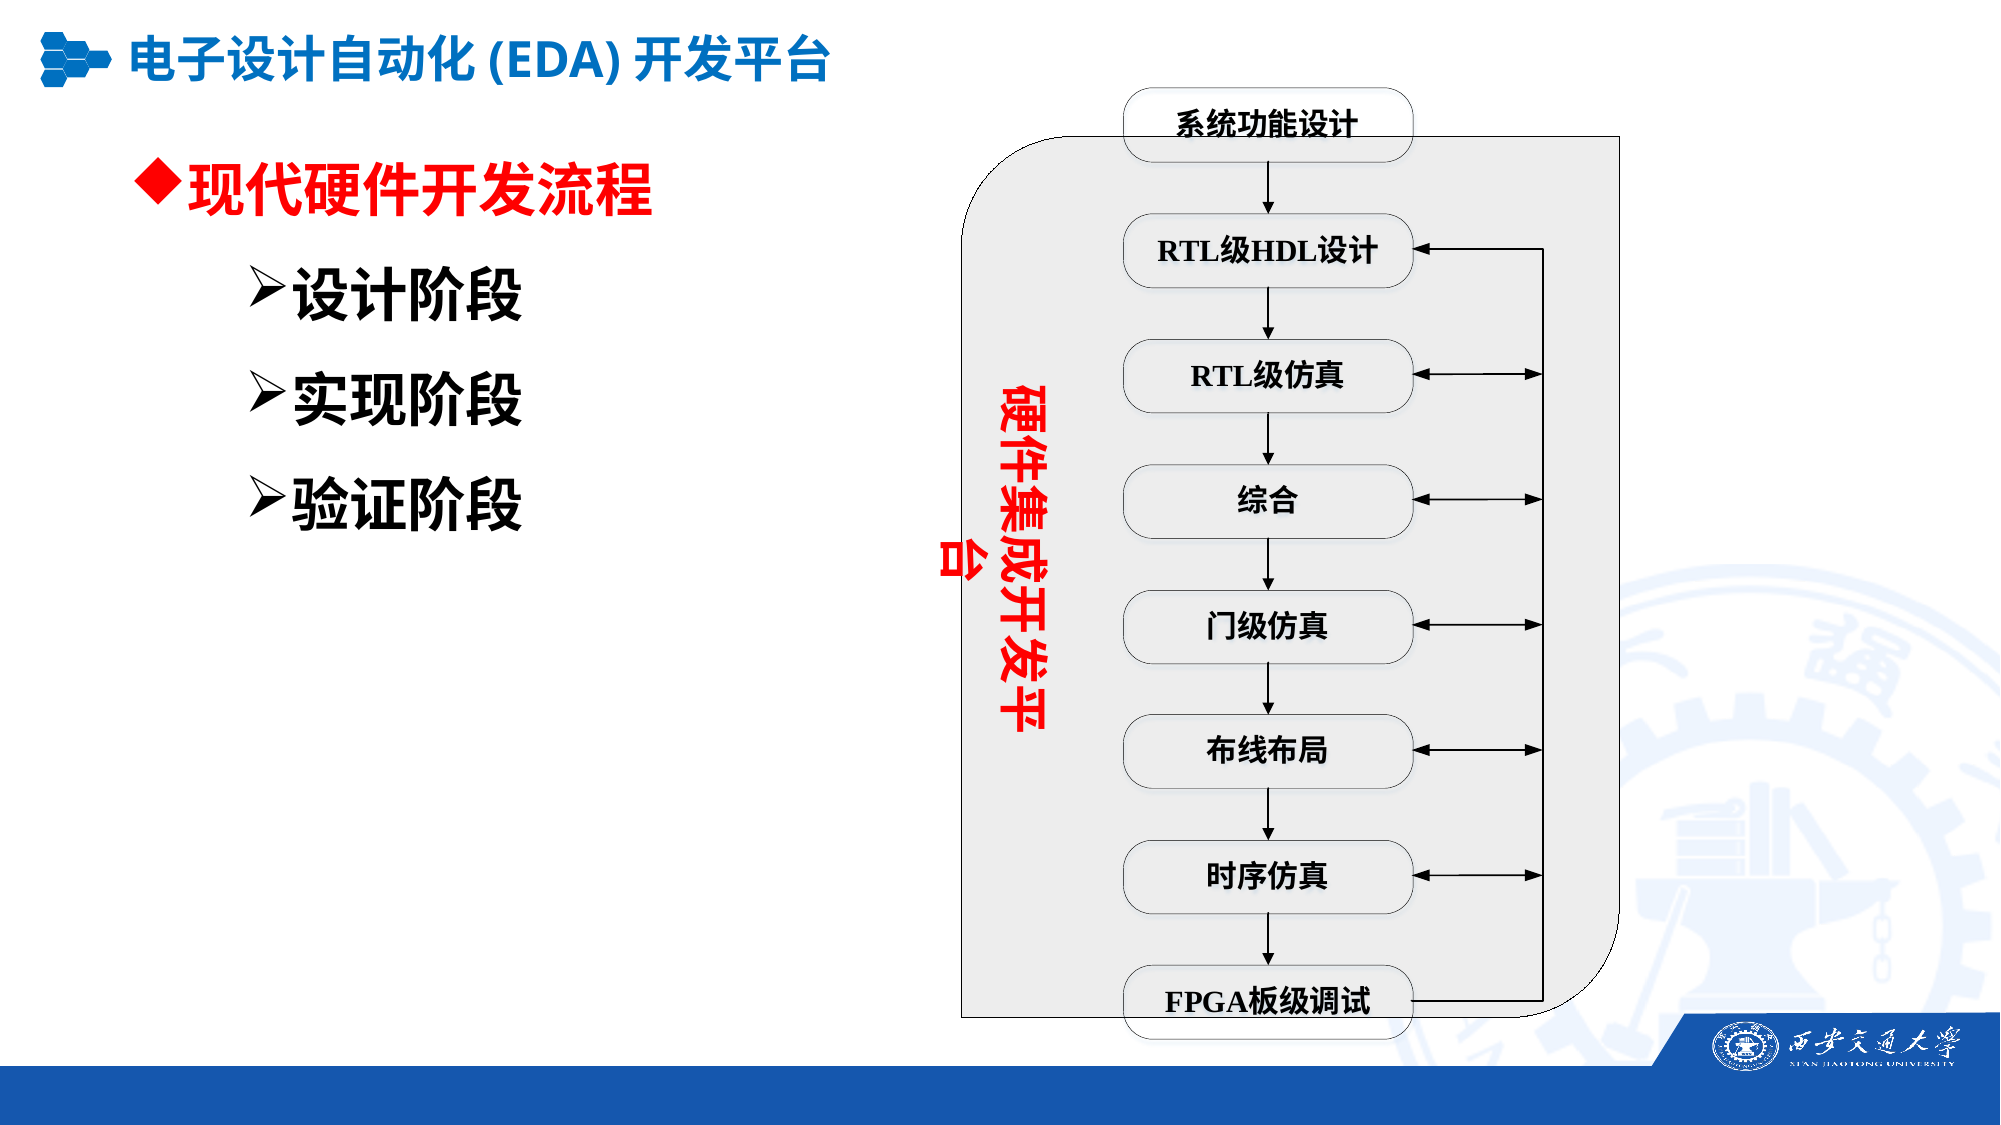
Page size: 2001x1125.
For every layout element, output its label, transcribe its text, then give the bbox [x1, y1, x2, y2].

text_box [1421, 136, 1620, 1018]
picture [1116, 83, 1545, 1049]
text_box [961, 136, 1116, 1018]
text_box 现代硬件开发流程 设计阶段 实现阶段 验证阶段 [114, 111, 817, 546]
text_box 电子设计自动化(EDA)开发平台 [112, 20, 849, 96]
